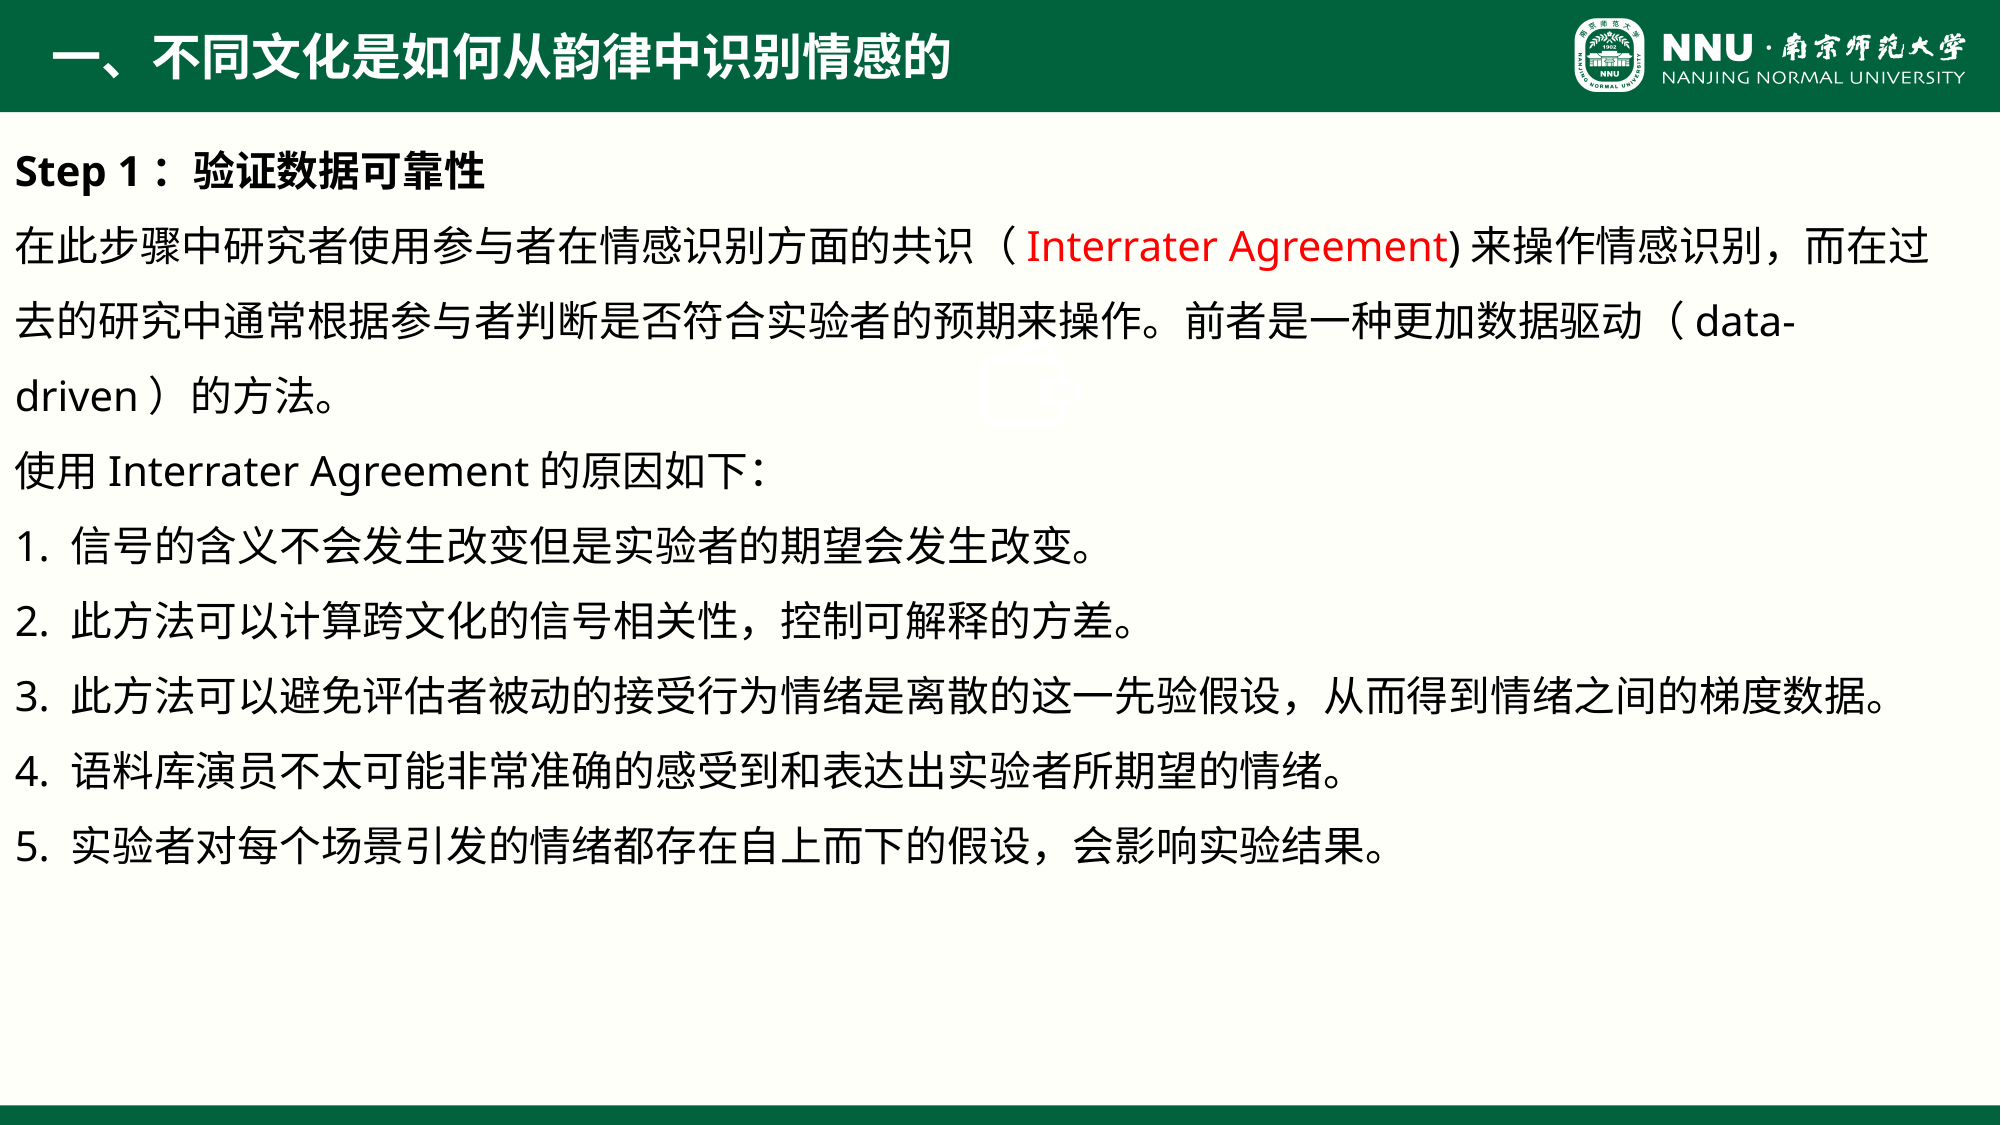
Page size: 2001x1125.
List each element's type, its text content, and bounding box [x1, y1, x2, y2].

text_box [0, 0, 1546, 112]
text_box [0, 1104, 2000, 1125]
text_box 一、不同文化是如何从韵律中识别情感的 [37, 17, 1181, 93]
picture [1546, 0, 2000, 225]
text_box Step 1：验证数据可靠性 在此步骤中研究者使用参与者在情感识别方面的共识（Interrater Agreement)来操作情感识别，而在过去的研究中通常根据参与者判断是否符合实验者的预期来操作。前者是一种更加数据驱动（data-driven）的方法。 使用Interrater Agreement的原因如下： 1. 信号的含义不会发生改变但是实验者的期望会发生改变。 2. 此方法可以计算跨文化的信号相关性，控制可解释的方差。 3. 此方法可以避免评估者被动的接受行为情绪是离散的这一先验假设，从而得到情绪之间的梯度数据。 4. 语料库演员不太可能非常准确的感受到和表达出实验者所期望的情绪。 5. 实验者对每个场景引发的情绪都存在自上而下的假设，会影响实验结果。 [0, 112, 1978, 877]
